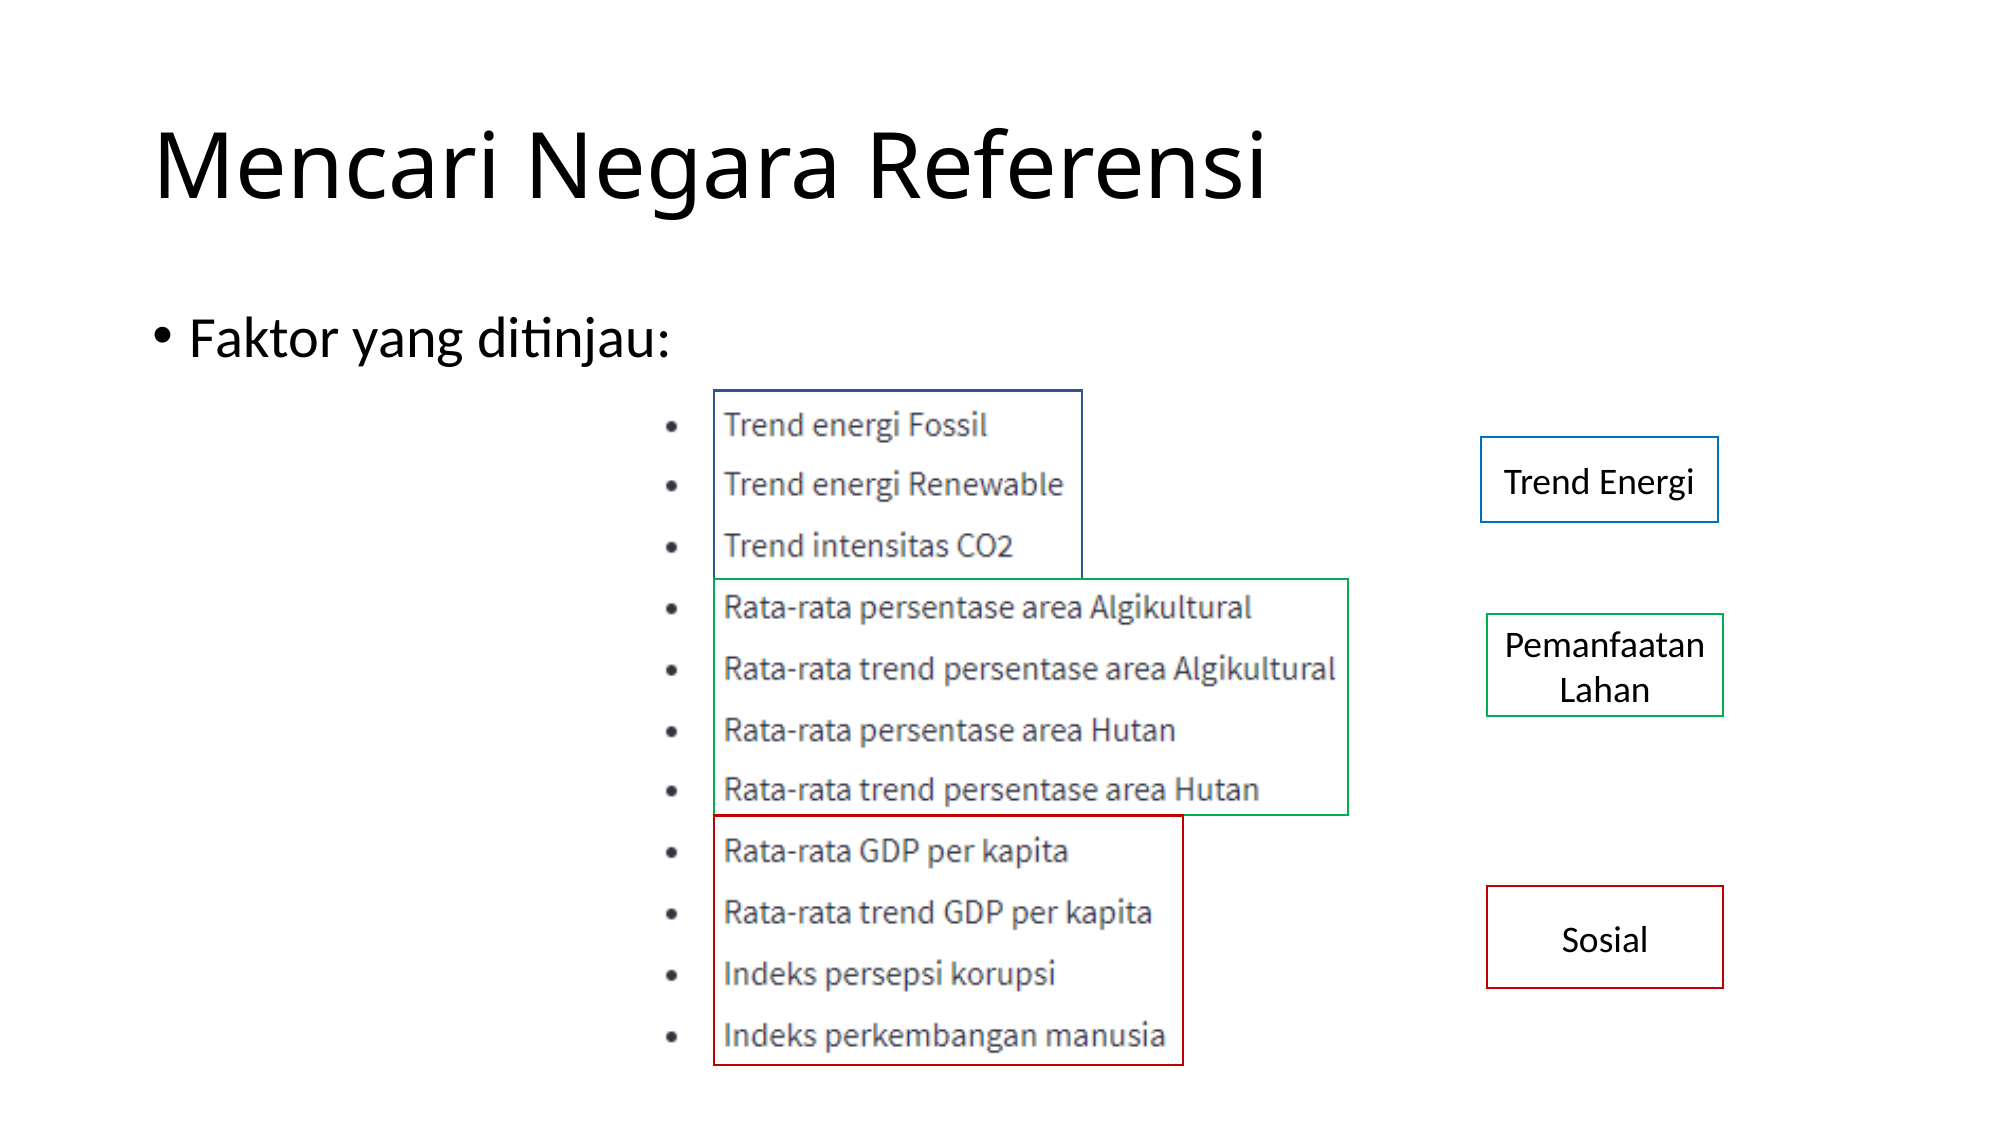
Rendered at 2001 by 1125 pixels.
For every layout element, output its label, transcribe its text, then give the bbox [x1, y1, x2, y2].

title Mencari Negara Referensi [137, 59, 1863, 278]
picture [651, 390, 1348, 1066]
text_box Pemanfaatan Lahan [1486, 613, 1724, 717]
text_box Sosial [1486, 885, 1724, 989]
text_box Trend Energi [1480, 436, 1719, 523]
list Faktor yang ditinjau: [137, 299, 1863, 1014]
